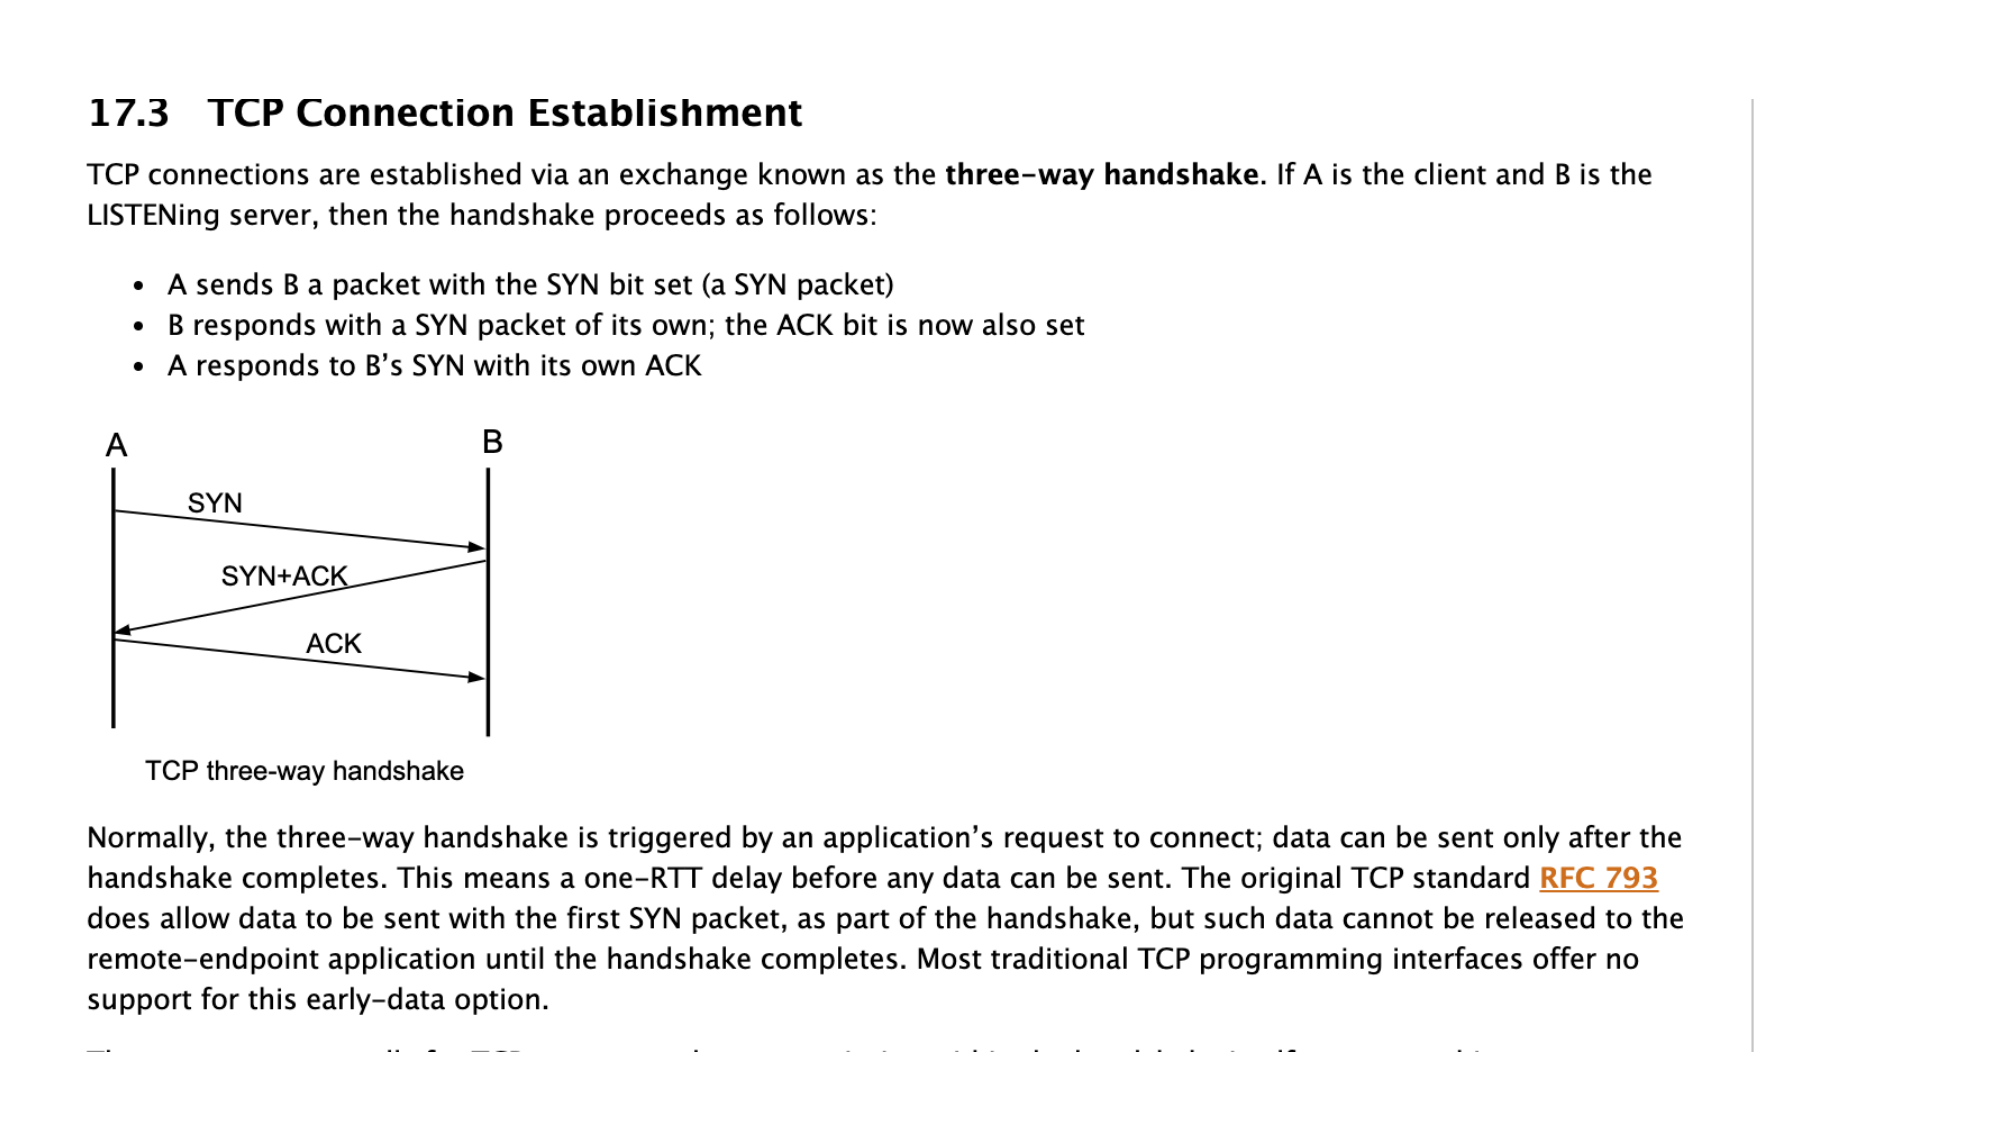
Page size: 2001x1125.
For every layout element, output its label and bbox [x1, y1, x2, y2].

list [62, 99, 1756, 1052]
